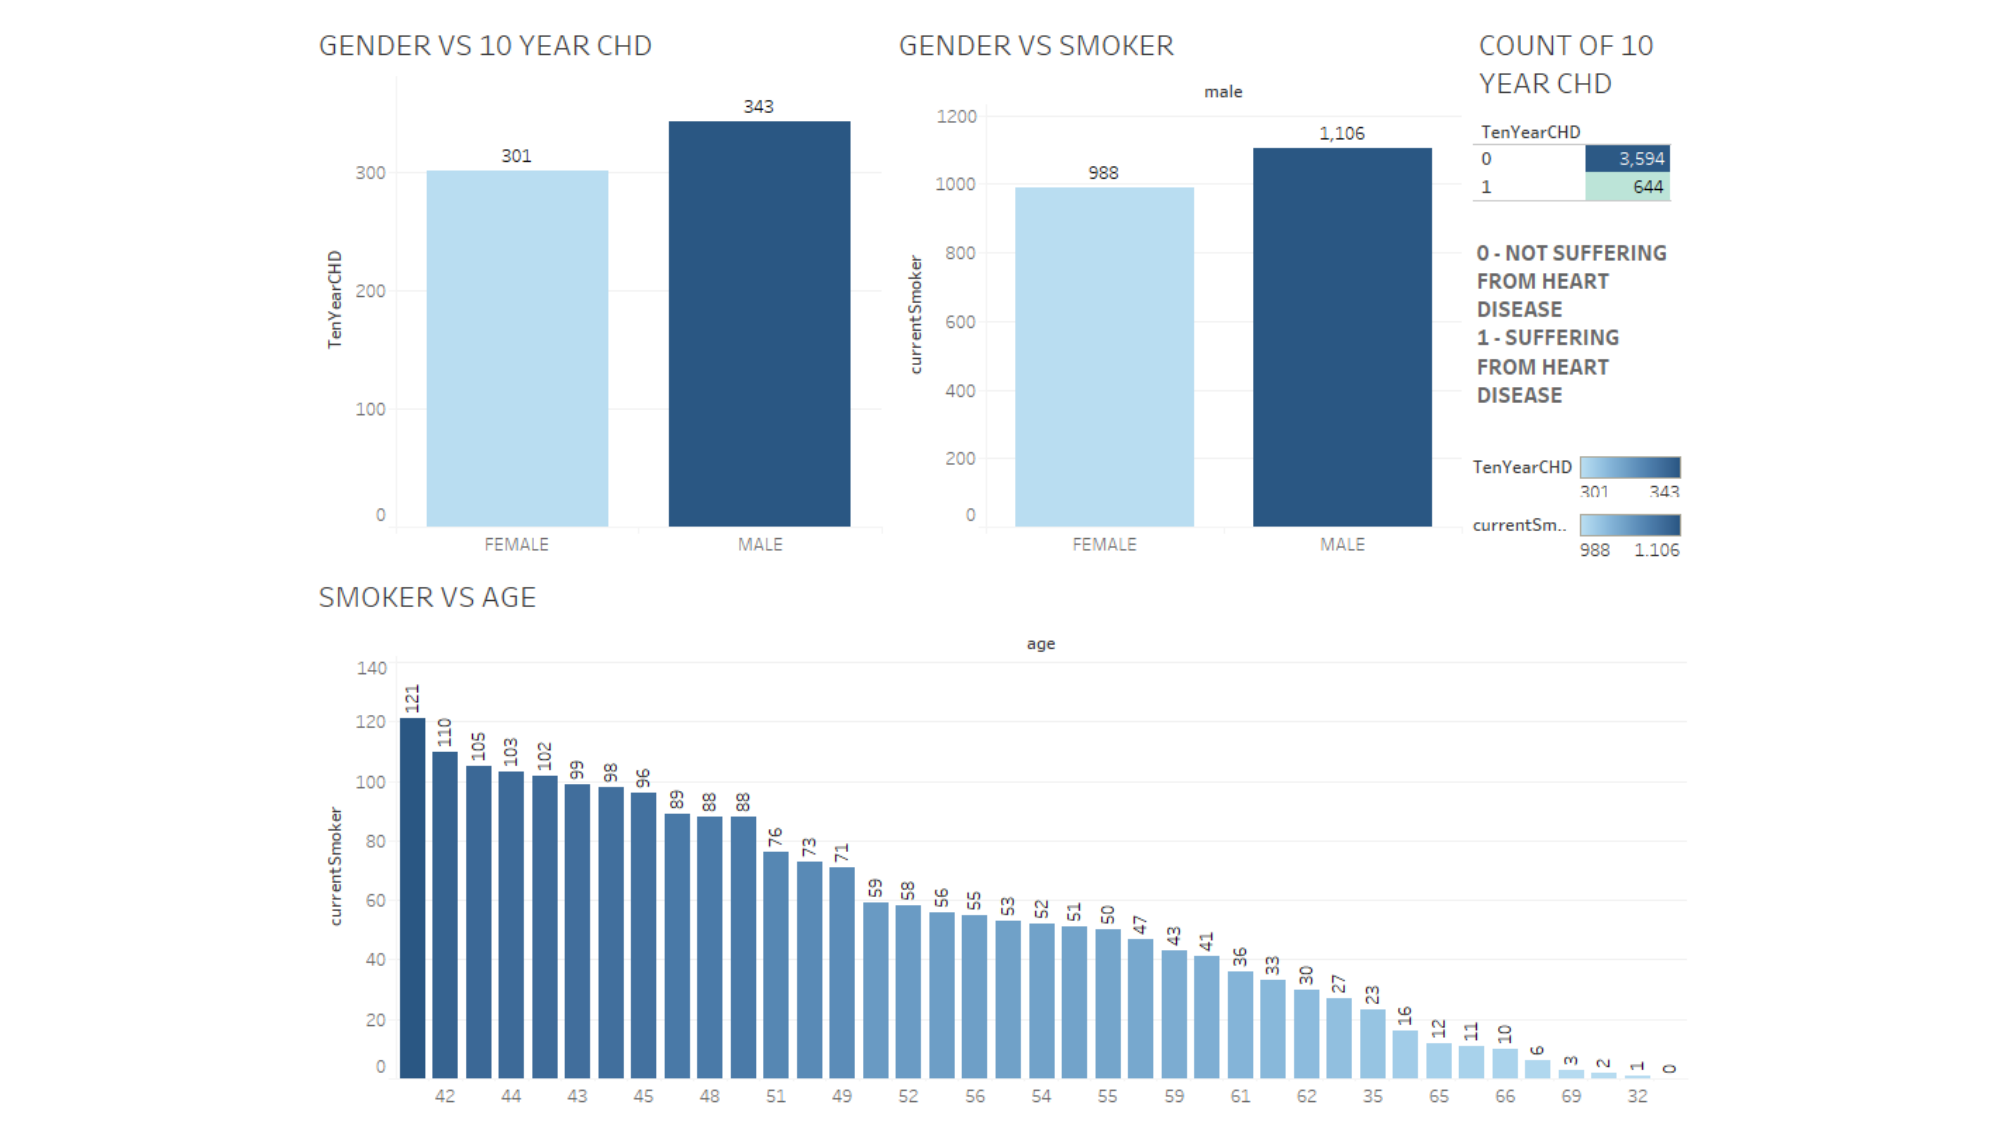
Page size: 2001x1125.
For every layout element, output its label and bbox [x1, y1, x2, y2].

picture [296, 0, 1704, 1125]
